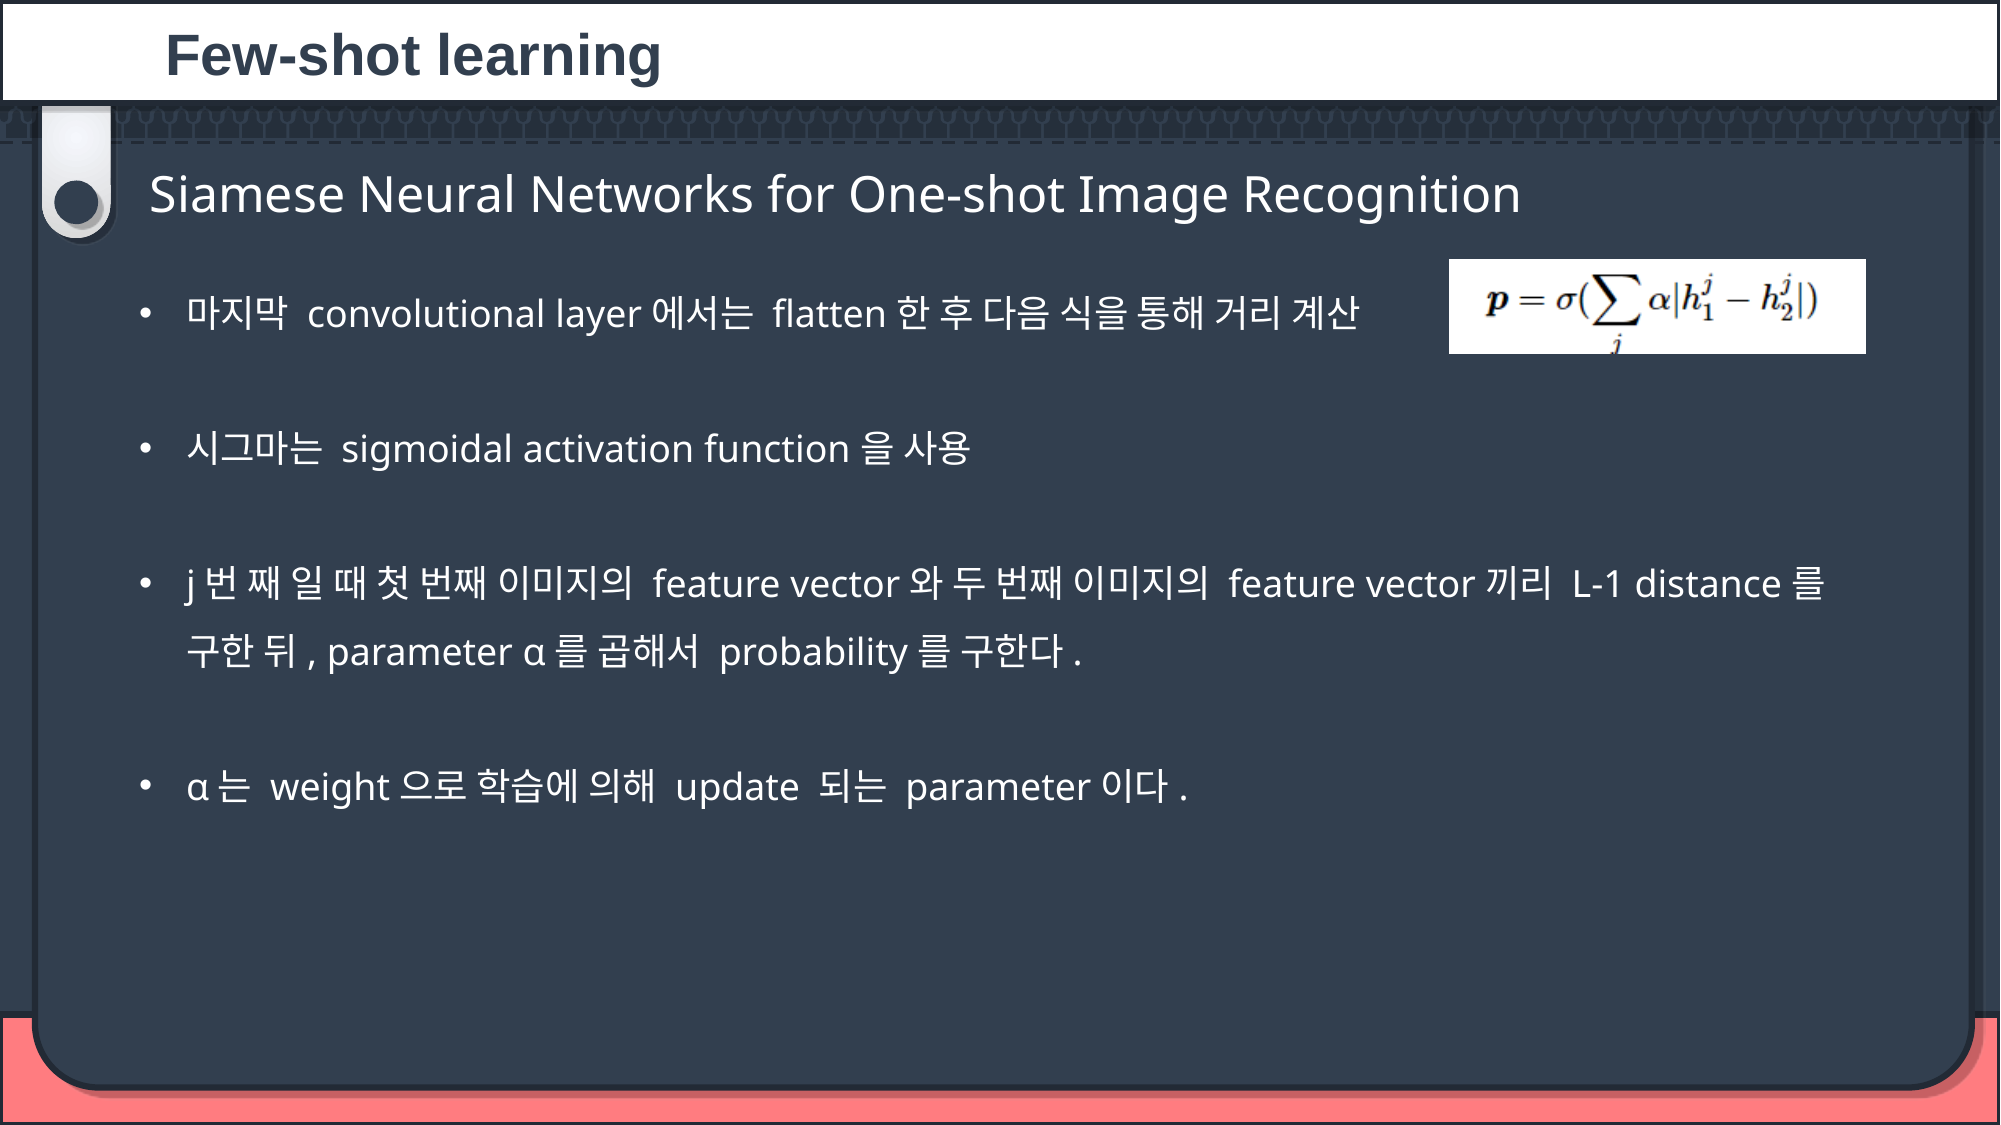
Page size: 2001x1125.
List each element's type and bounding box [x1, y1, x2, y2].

text_box [0, 0, 2000, 1125]
picture [1449, 259, 1866, 354]
